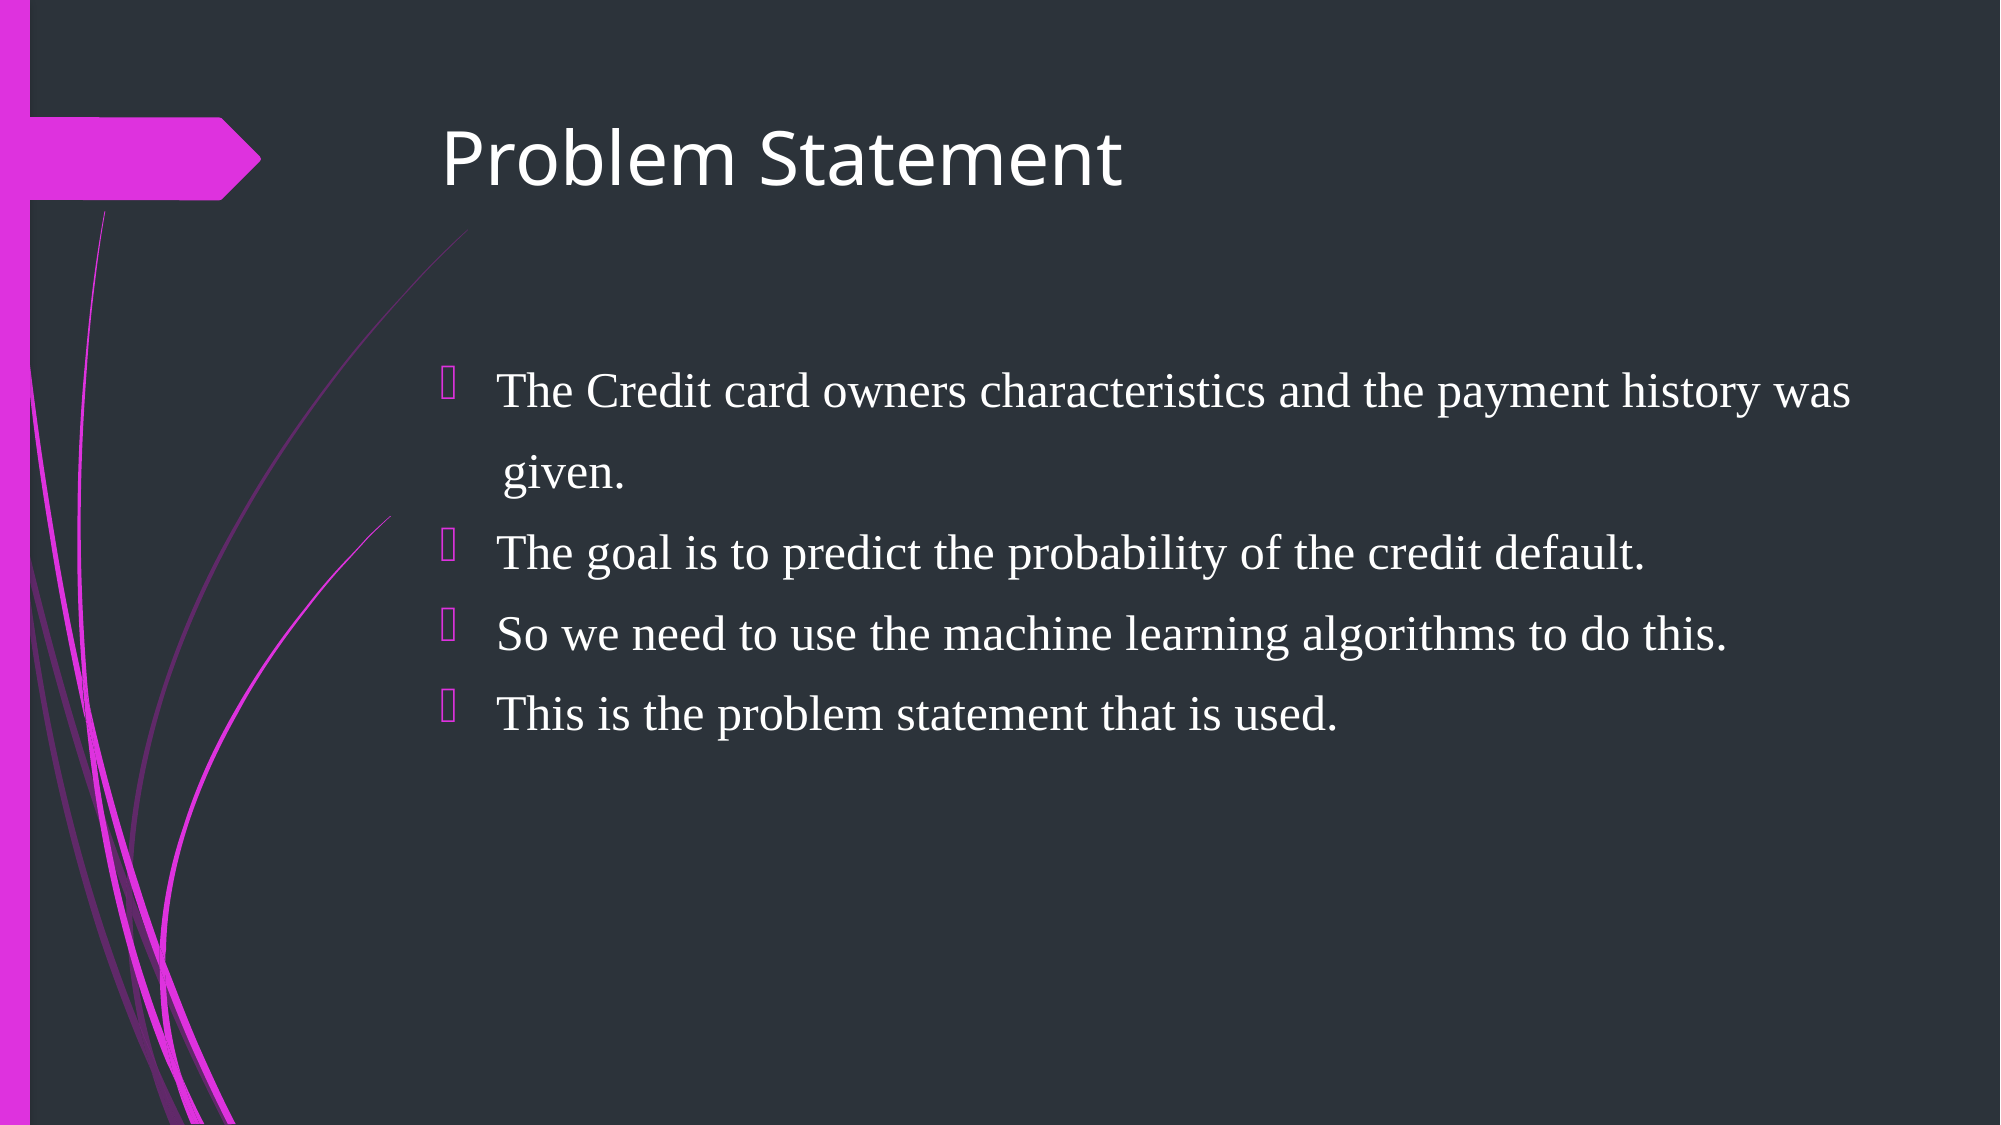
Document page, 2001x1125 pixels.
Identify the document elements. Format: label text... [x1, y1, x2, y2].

list The Credit card owners characteristics and the payment history was given. The goal is to predict the probability of the credit default. So we need to use the machine learning algorithms to do this. This is the problem statement that is used. [424, 350, 1888, 970]
title Problem Statement [425, 102, 1888, 313]
